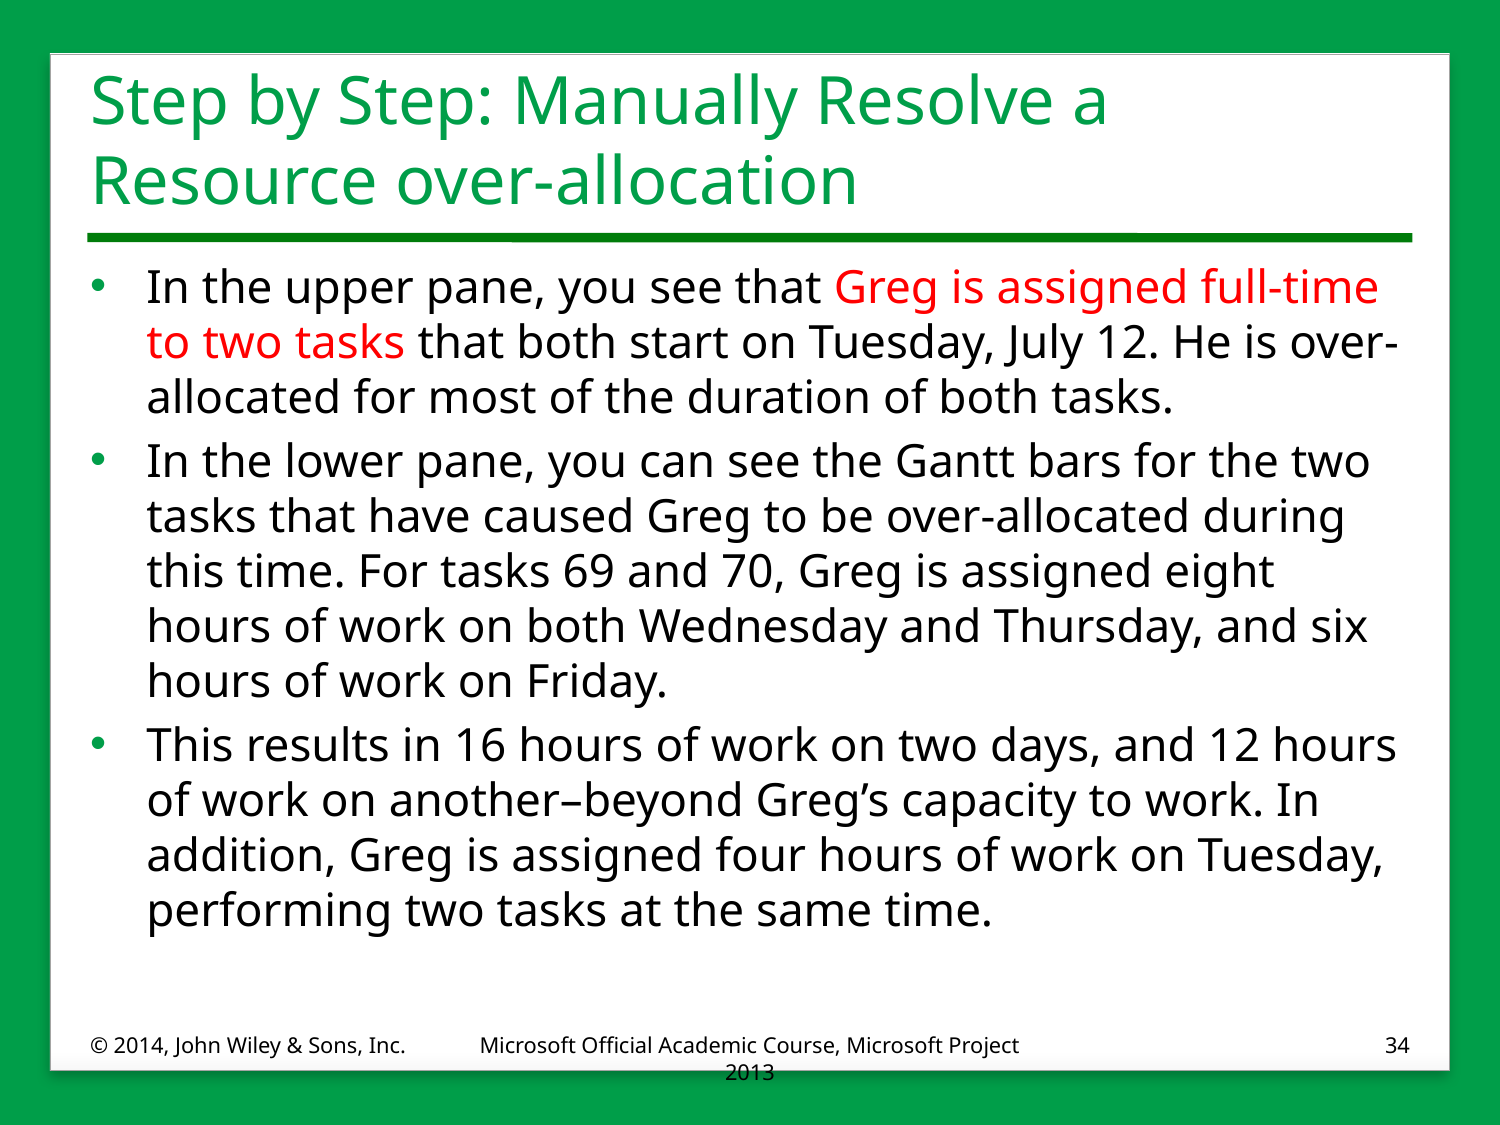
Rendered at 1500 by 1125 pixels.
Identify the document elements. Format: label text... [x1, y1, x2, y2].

slide_number 34 [1074, 1024, 1426, 1103]
footer Microsoft Official Academic Course, Microsoft Project 2013 [449, 1024, 1051, 1103]
title Step by Step: Manually Resolve a Resource over-allocation [74, 74, 1426, 226]
slide_number © 2014, John Wiley & Sons, Inc. [74, 1024, 426, 1103]
list In the upper pane, you see that Greg is assigned full-time to two tasks that both start on Tuesday, July 12. He is over-allocated for most of the duration of both tasks. In the lower pane, you can see the Gantt bars for the two tasks that have caused Greg to be over-allocated during this time. For tasks 69 and 70, Greg is assigned eight hours of work on both Wednesday and Thursday, and six hours of work on Friday. This results in 16 hours of work on two days, and 12 hours of work on another–beyond Greg’s capacity to work. In addition, Greg is assigned four hours of work on Tuesday, performing two tasks at the same time. [75, 249, 1425, 1063]
